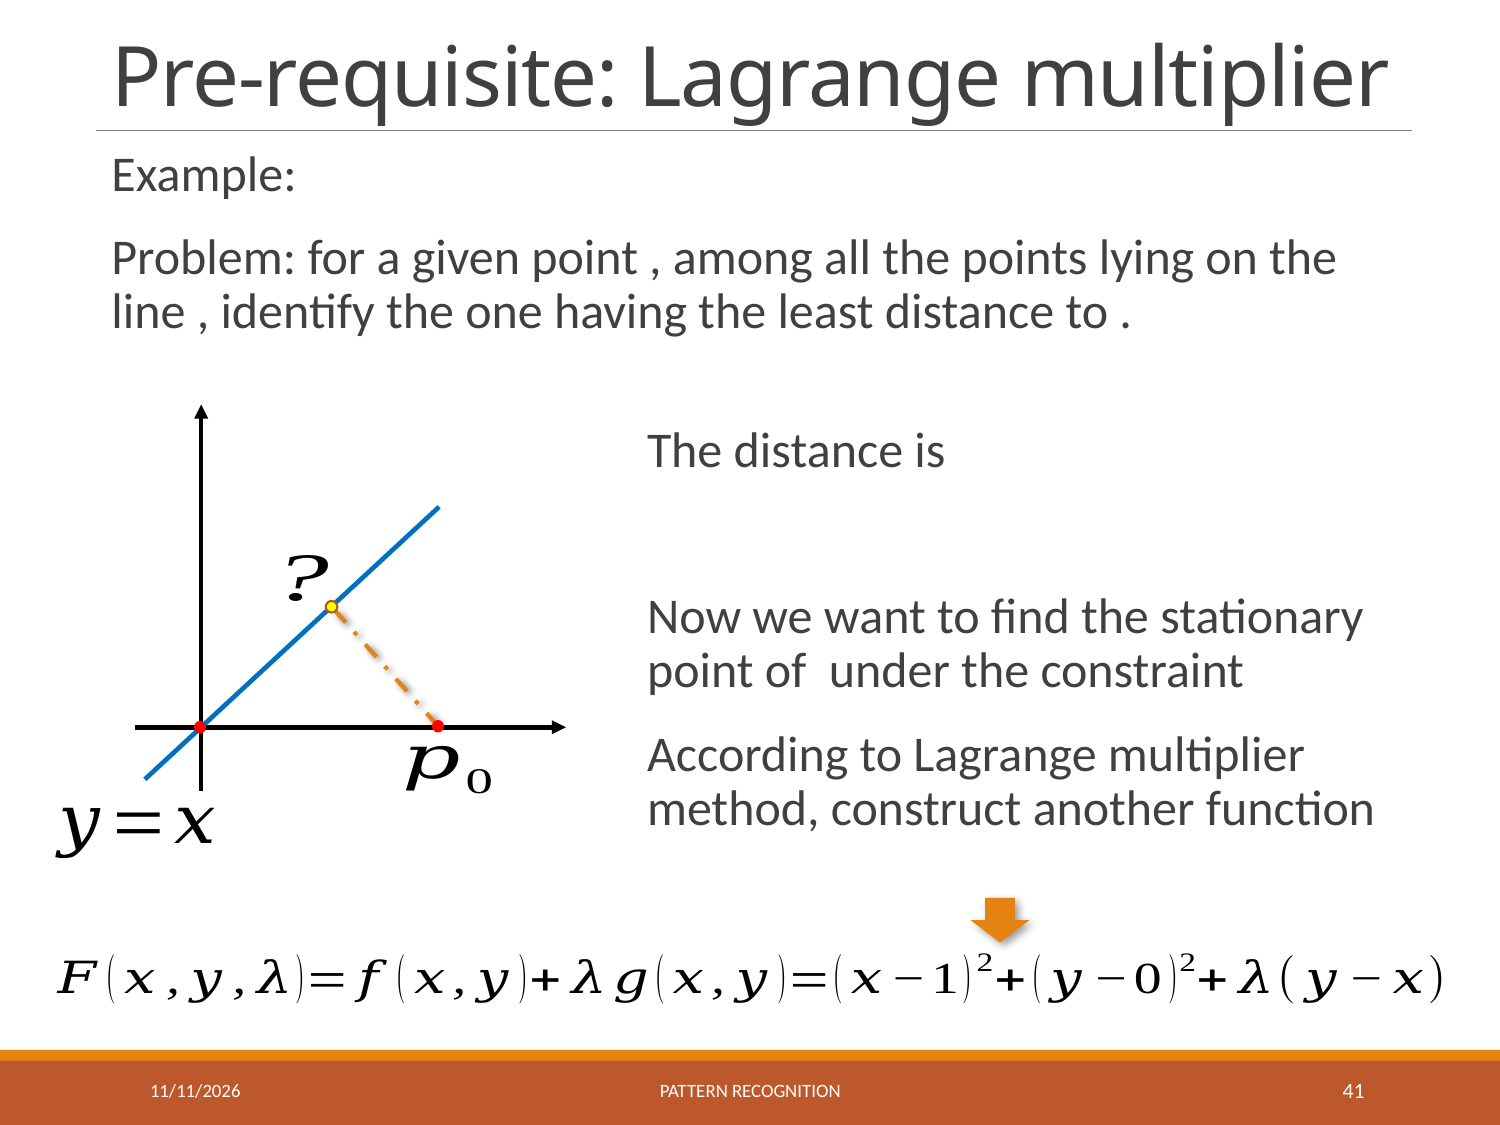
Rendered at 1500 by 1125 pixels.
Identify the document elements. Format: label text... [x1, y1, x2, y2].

footer Pattern recognition [453, 1059, 1047, 1120]
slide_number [135, 1059, 440, 1120]
title Pre-requisite: Lagrange multiplier [96, 19, 1413, 131]
text_box [969, 896, 1031, 944]
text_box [53, 403, 567, 861]
slide_number 41 [1218, 1059, 1380, 1120]
